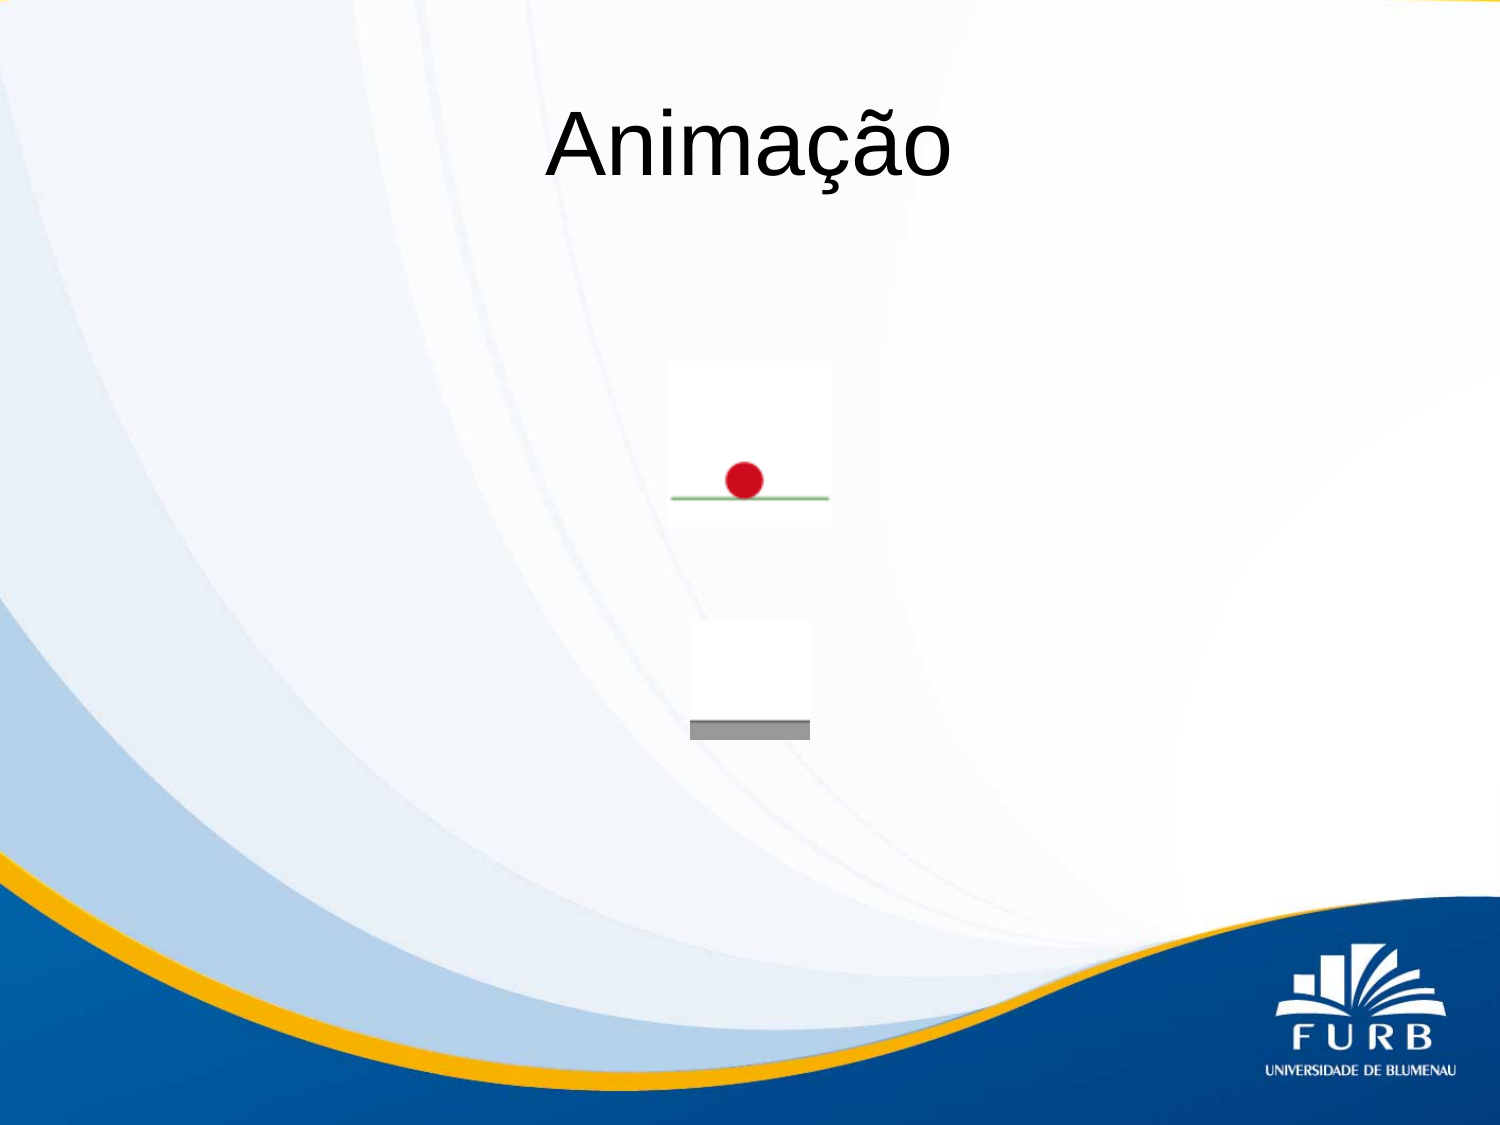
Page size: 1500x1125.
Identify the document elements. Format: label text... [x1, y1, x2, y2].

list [667, 361, 833, 527]
title Animação [75, 45, 1425, 233]
picture [0, 0, 1500, 1125]
